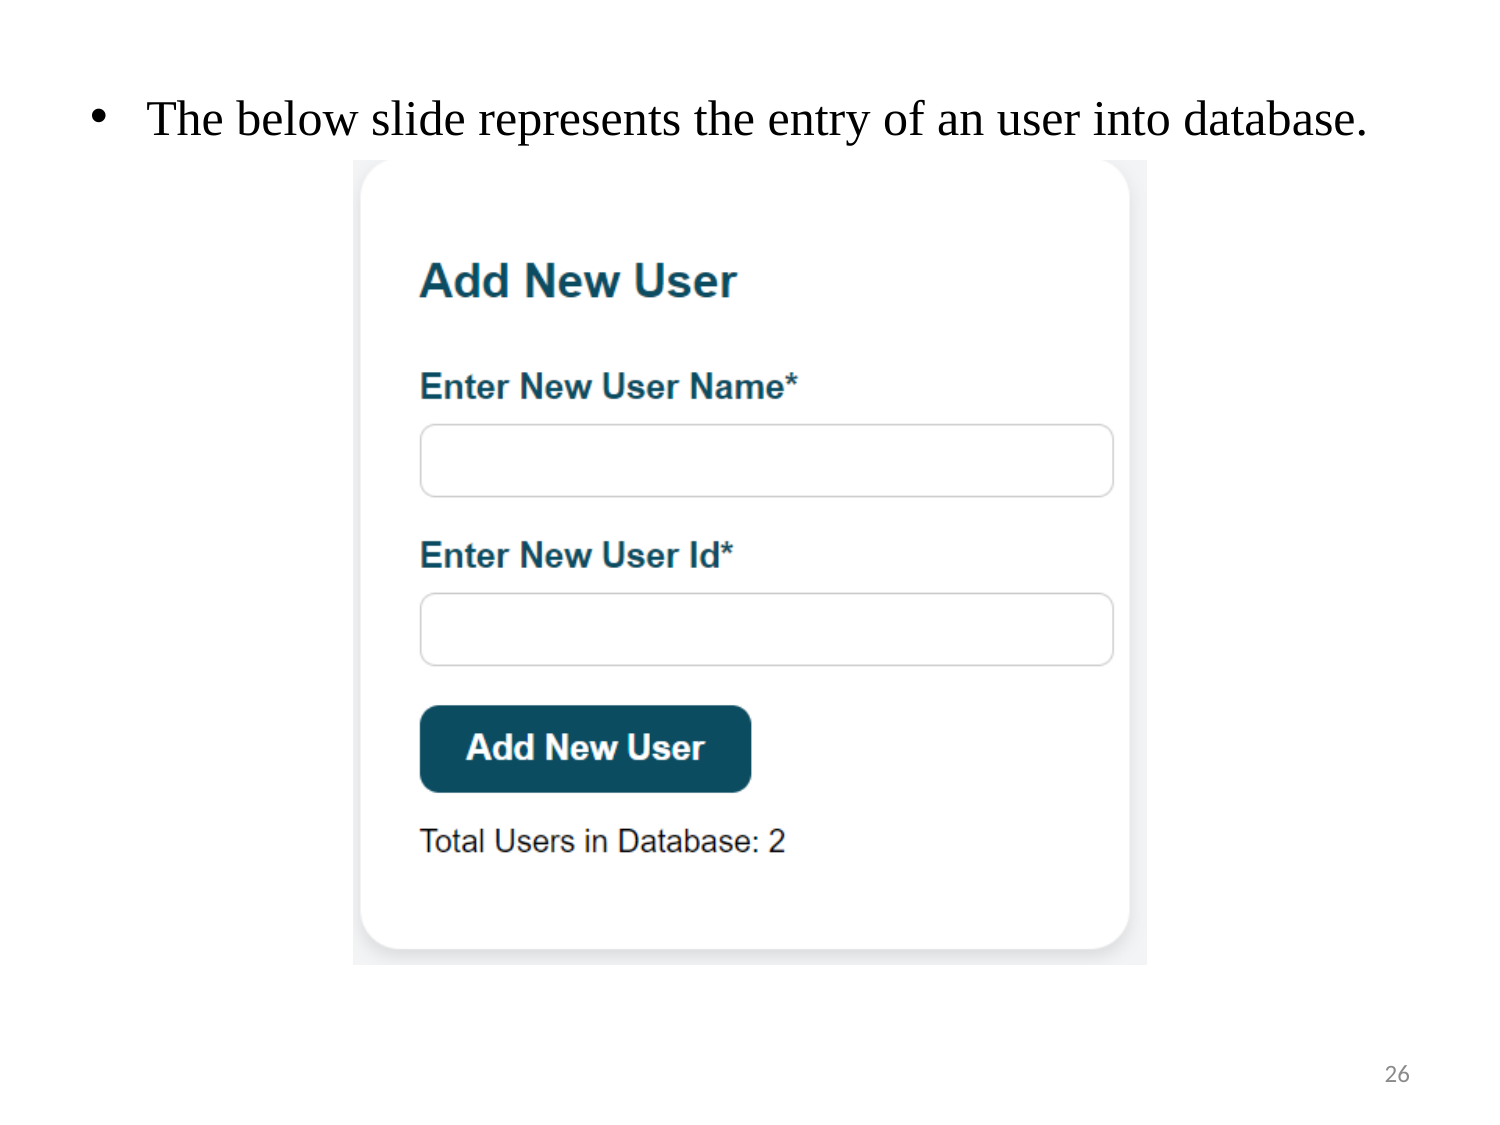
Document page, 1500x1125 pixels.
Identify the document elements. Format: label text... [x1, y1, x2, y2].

picture [352, 159, 1148, 966]
list The below slide represents the entry of an user into database. [75, 78, 1425, 1005]
slide_number 26 [1074, 1042, 1425, 1103]
